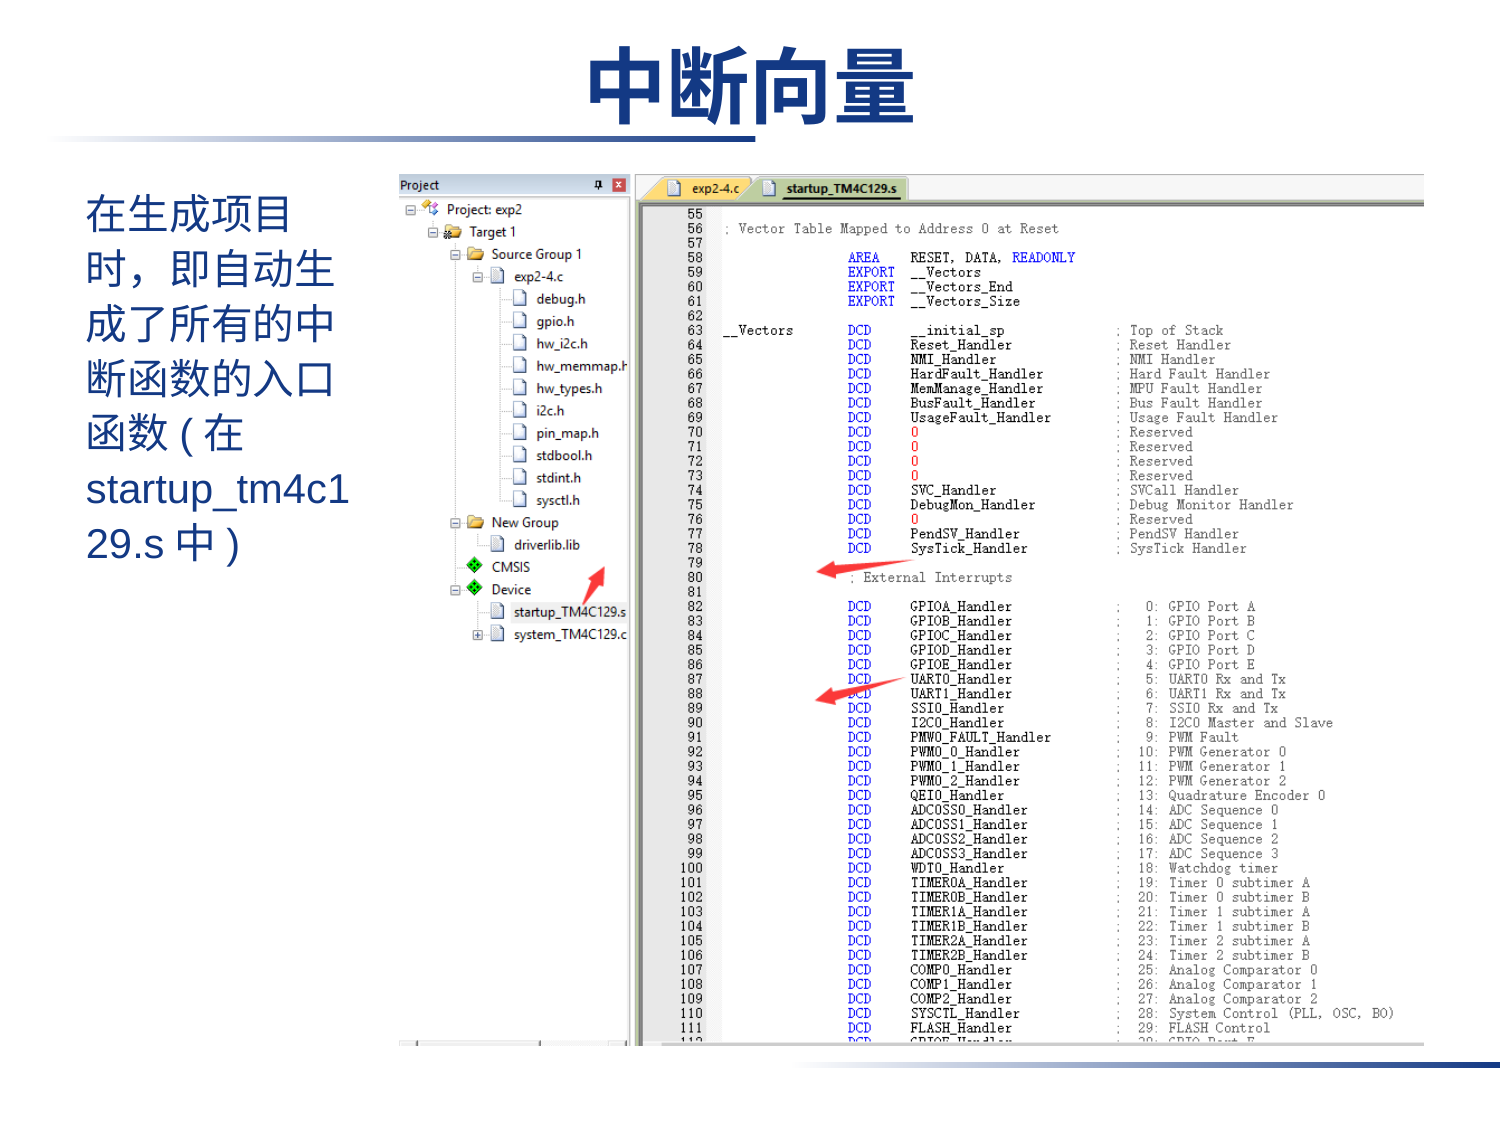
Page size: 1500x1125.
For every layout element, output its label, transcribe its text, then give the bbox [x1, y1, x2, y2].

list 在生成项目时，即自动生成了所有的中断函数的入口函数(在startup_tm4c129.s中) [70, 174, 375, 705]
picture [399, 174, 1424, 1046]
title 中断向量 [0, 24, 1500, 138]
